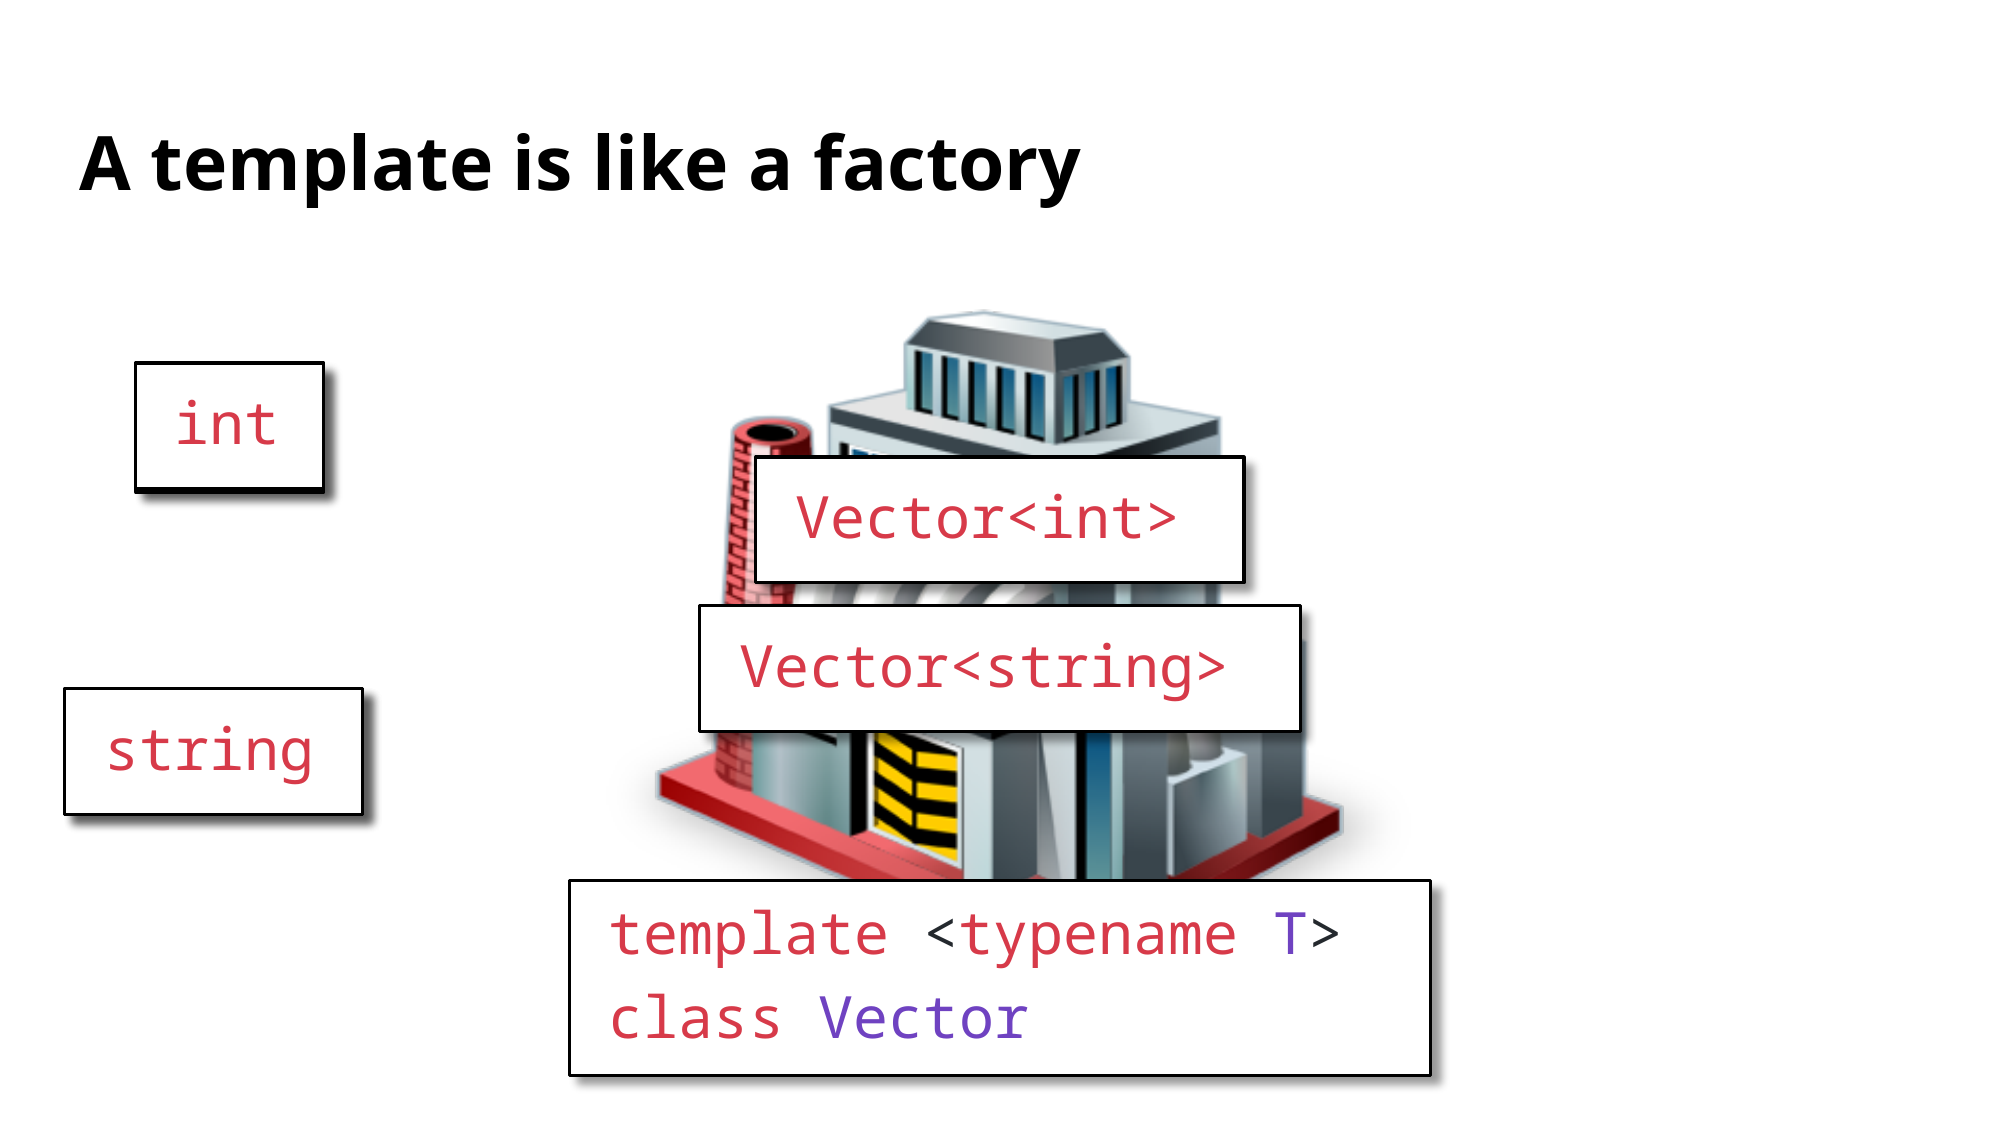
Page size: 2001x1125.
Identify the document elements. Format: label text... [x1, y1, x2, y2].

title A template is like a factory [64, 103, 1936, 230]
picture [582, 228, 1418, 1064]
text_box int [135, 362, 324, 489]
text_box string [64, 688, 363, 815]
text_box template <typename T> class Vector [569, 880, 1431, 1076]
